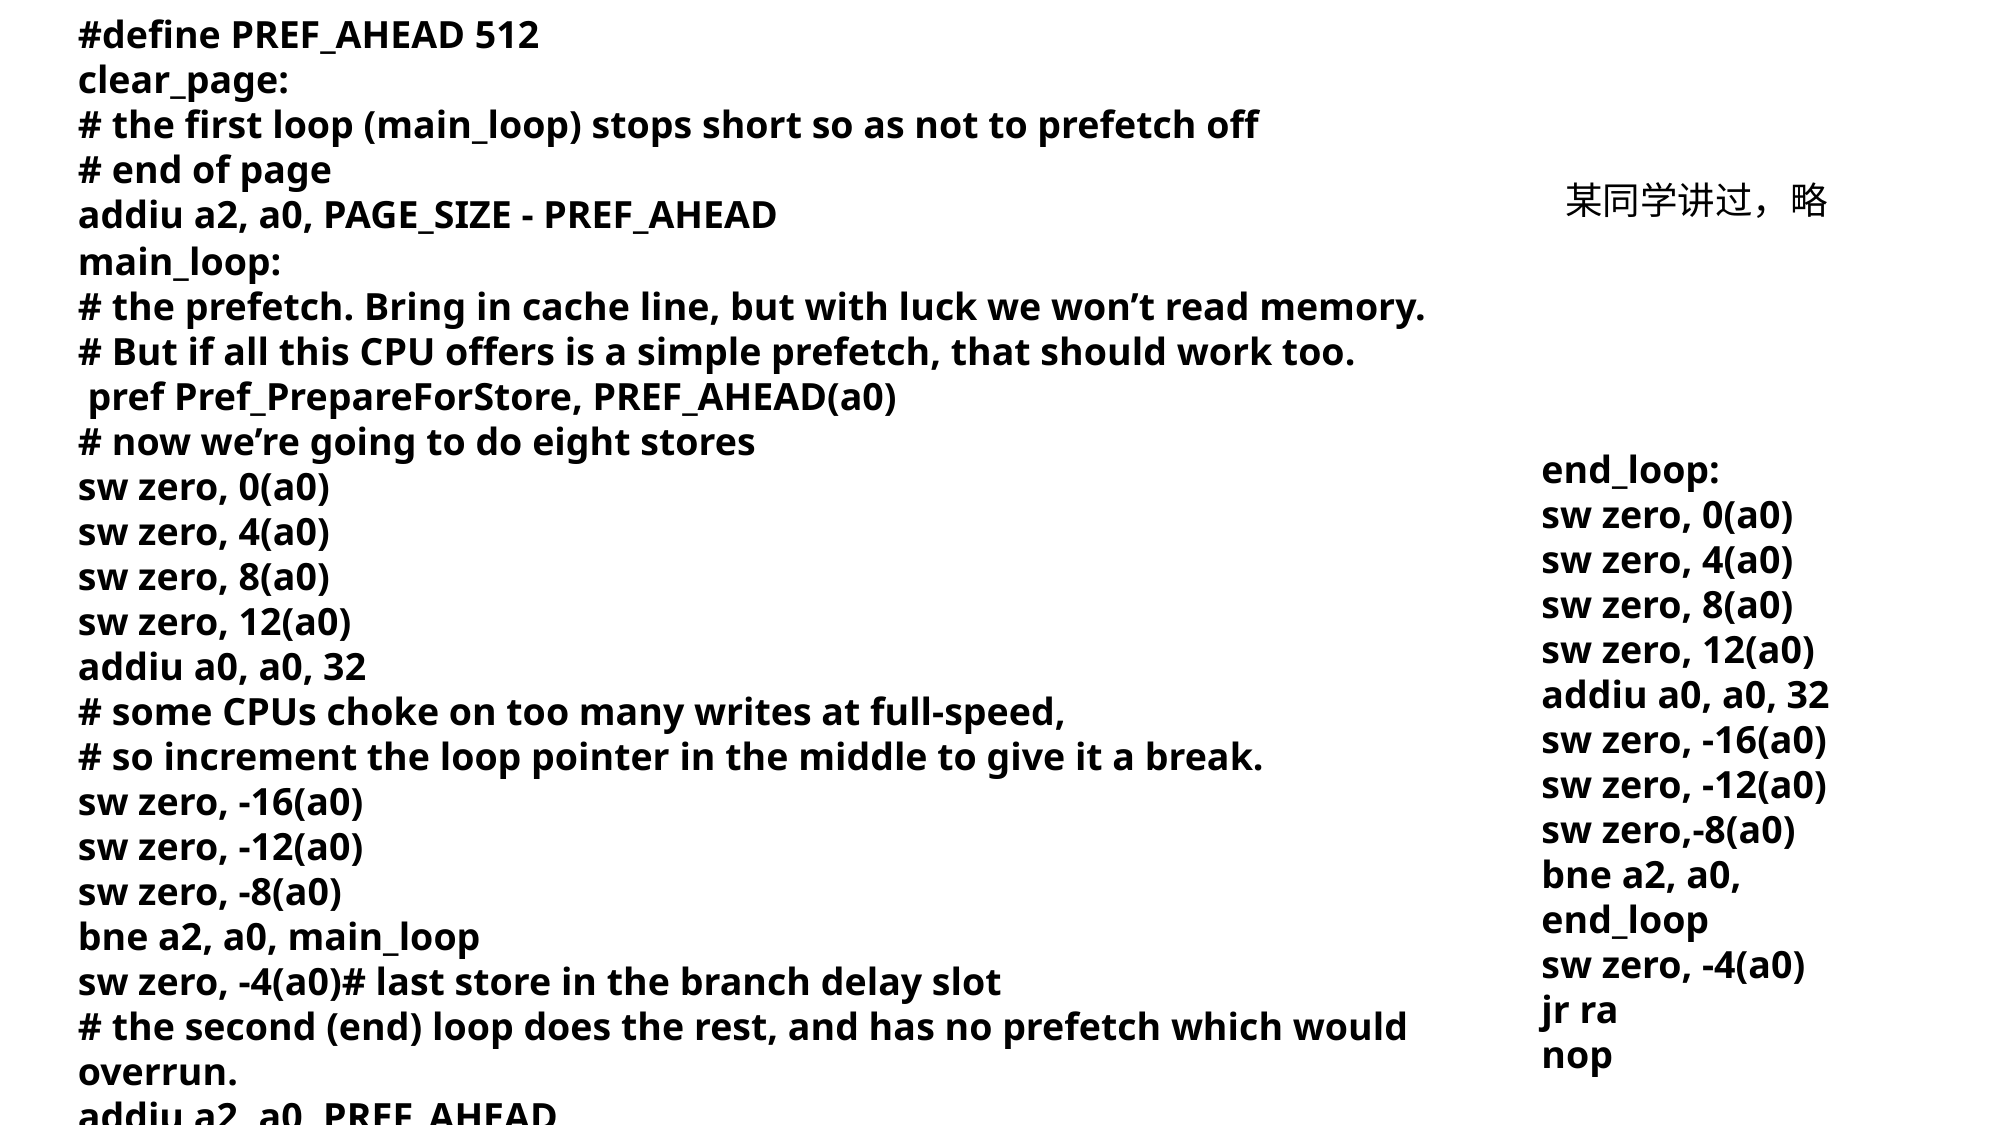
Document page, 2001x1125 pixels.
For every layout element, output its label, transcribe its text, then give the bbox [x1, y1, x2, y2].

text_box #define PREF_AHEAD 512 clear_page: # the first loop (main_loop) stops short so as not to prefetch off # end of page addiu a2, a0, PAGE_SIZE - PREF_AHEAD [63, 4, 1436, 244]
text_box 某同学讲过，略 [1550, 169, 1858, 230]
text_box end_loop: sw zero, 0(a0) sw zero, 4(a0) sw zero, 8(a0) sw zero, 12(a0) addiu a0, a0, 32 sw zero, -16(a0) sw zero, -12(a0) sw zero,-8(a0) bne a2, a0, end_loop sw zero, -4(a0) jr ra nop [1526, 438, 1919, 1125]
text_box main_loop: # the prefetch. Bring in cache line, but with luck we won’t read memory. # But if all this CPU offers is a simple prefetch, that should work too. pref Pref_PrepareForStore, PREF_AHEAD(a0) # now we’re going to do eight stores sw zero, 0(a0) sw zero, 4(a0) sw zero, 8(a0) sw zero, 12(a0) addiu a0, a0, 32 # some CPUs choke on too many writes at full-speed, # so increment the loop pointer in the middle to give it a break. sw zero, -16(a0) sw zero, -12(a0) sw zero, -8(a0) bne a2, a0, main_loop sw zero, -4(a0)# last store in the branch delay slot # the second (end) loop does the rest, and has no prefetch which would overrun. addiu a2, a0, PREF_AHEAD [63, 230, 1527, 1125]
